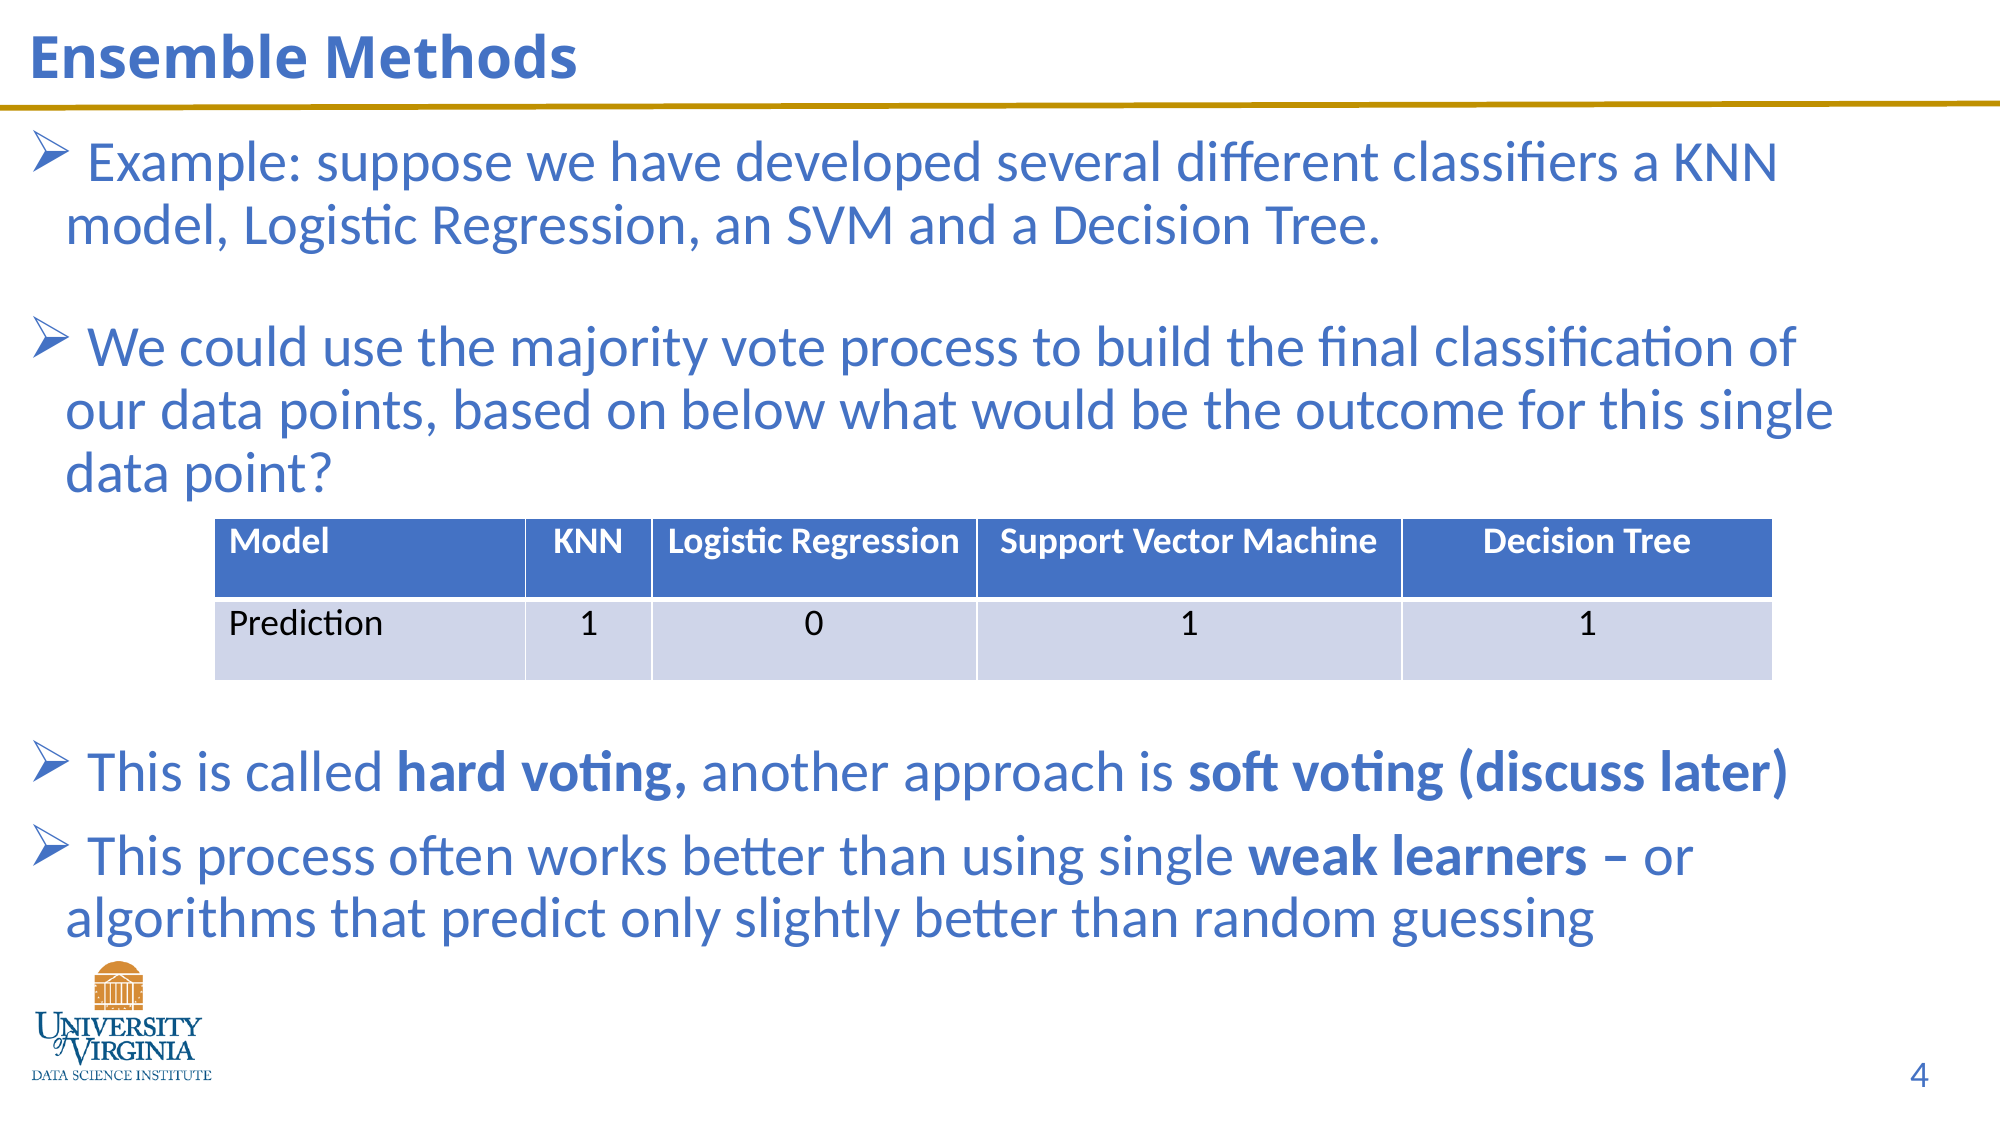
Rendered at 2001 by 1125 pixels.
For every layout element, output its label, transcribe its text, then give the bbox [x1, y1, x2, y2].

table_cell 0 [653, 602, 976, 680]
table_cell Prediction [215, 602, 525, 680]
table_cell 1 [526, 602, 651, 680]
table_header Support Vector Machine [978, 519, 1401, 597]
picture [28, 963, 214, 1122]
table_header Model [215, 519, 525, 597]
table_header Decision Tree [1403, 519, 1772, 597]
table_header Logistic Regression [653, 519, 976, 597]
list Example: suppose we have developed several different classifiers a KNN model, Logistic Regression, an SVM and a Decision Tree. We could use the majority vote process to build the final classification of our data points, based on below what would be the outcome for this single data point? This is called hard voting, another approach is soft voting (discuss later) This process often works better than using single weak learners – or algorithms that predict only slightly better than random guessing [13, 123, 1858, 963]
table_cell 1 [978, 602, 1401, 680]
title Ensemble Methods [13, 0, 1739, 120]
slide_number 4 [1493, 1042, 1944, 1103]
table_header KNN [526, 519, 651, 597]
table_cell 1 [1403, 602, 1772, 680]
